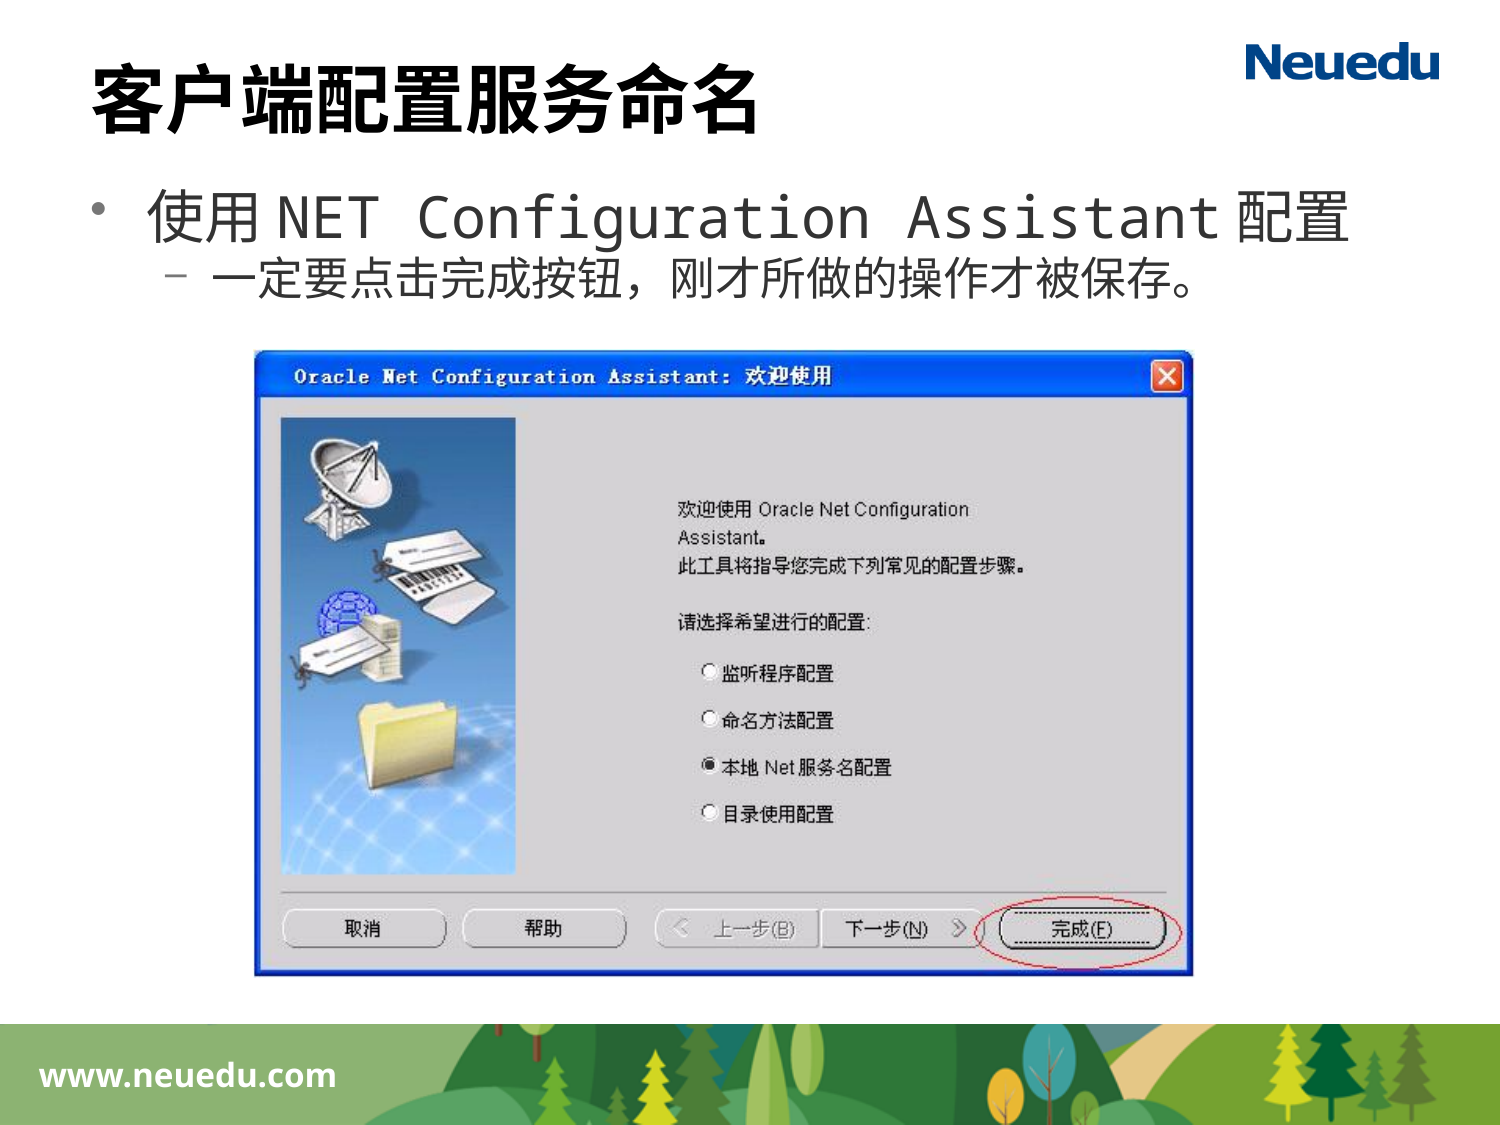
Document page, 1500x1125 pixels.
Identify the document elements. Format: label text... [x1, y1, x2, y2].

picture [0, 1024, 1500, 1125]
title 客户端配置服务命名 [75, 45, 1425, 150]
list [253, 349, 1195, 979]
picture [1246, 42, 1439, 80]
text_box 使用NET Configuration Assistant配置 一定要点击完成按钮，刚才所做的操作才被保存。 [75, 172, 1412, 988]
